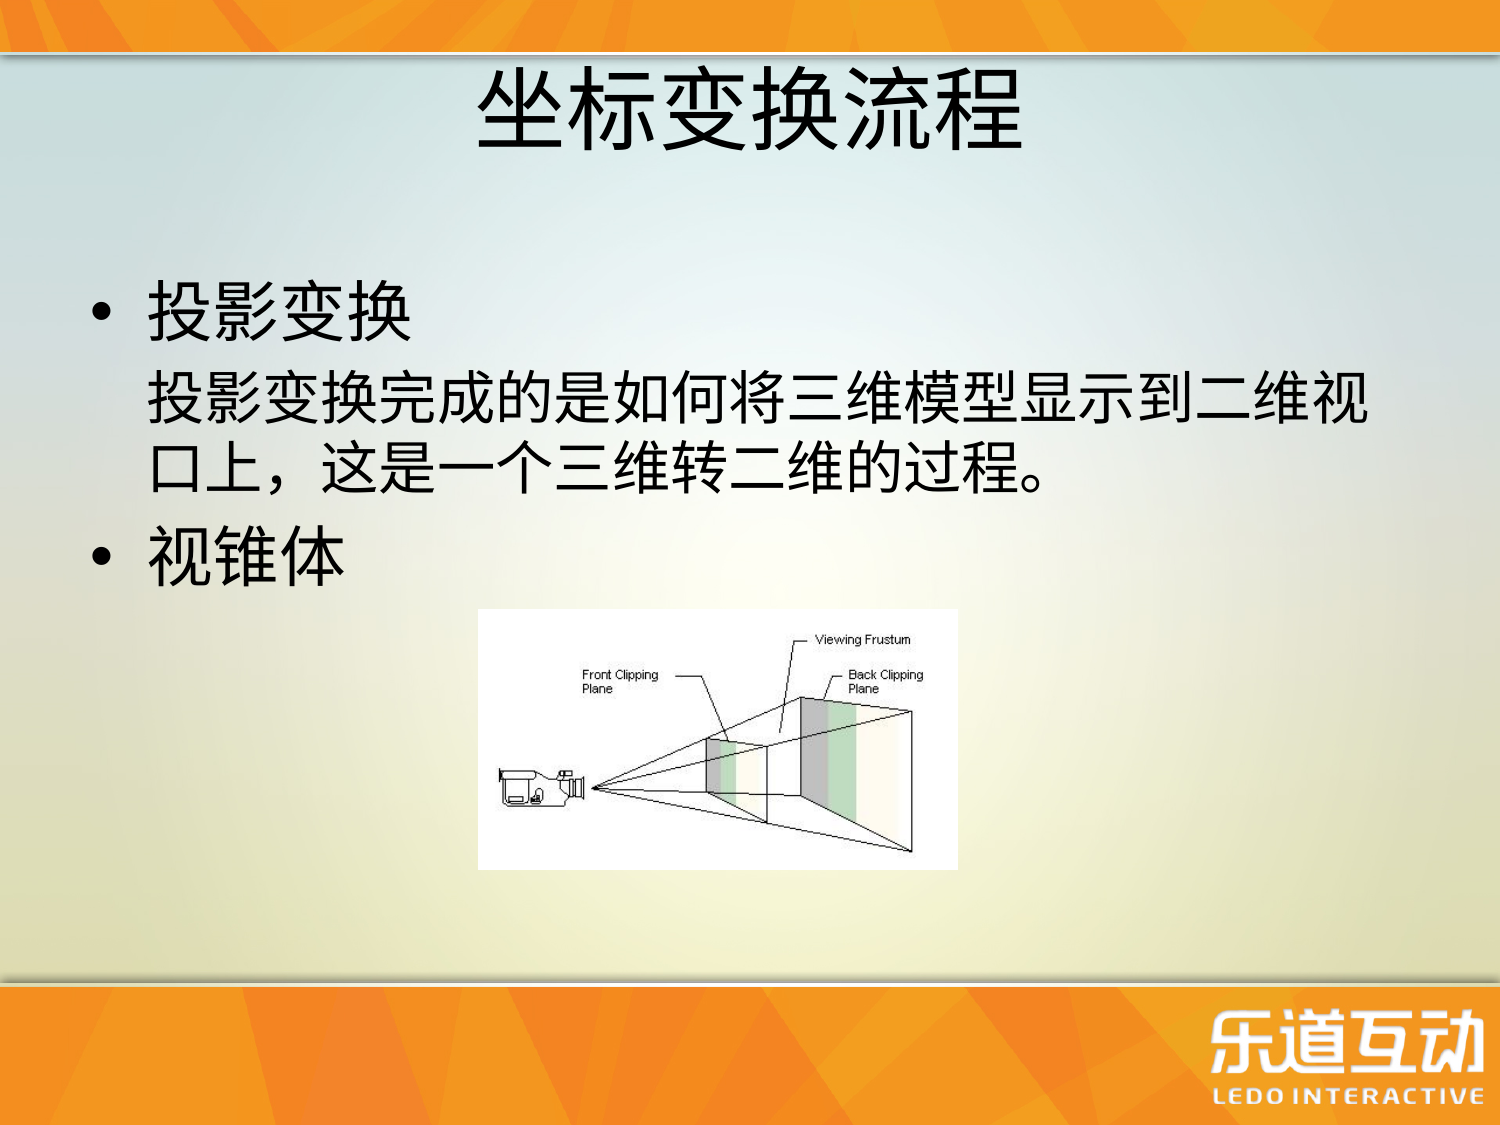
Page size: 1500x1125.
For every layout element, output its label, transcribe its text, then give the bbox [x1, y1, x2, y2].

list 投影变换 投影变换完成的是如何将三维模型显示到二维视口上，这是一个三维转二维的过程。 视锥体 [75, 262, 1425, 1005]
title 坐标变换流程 [75, 45, 1425, 233]
picture [0, 0, 1500, 1125]
